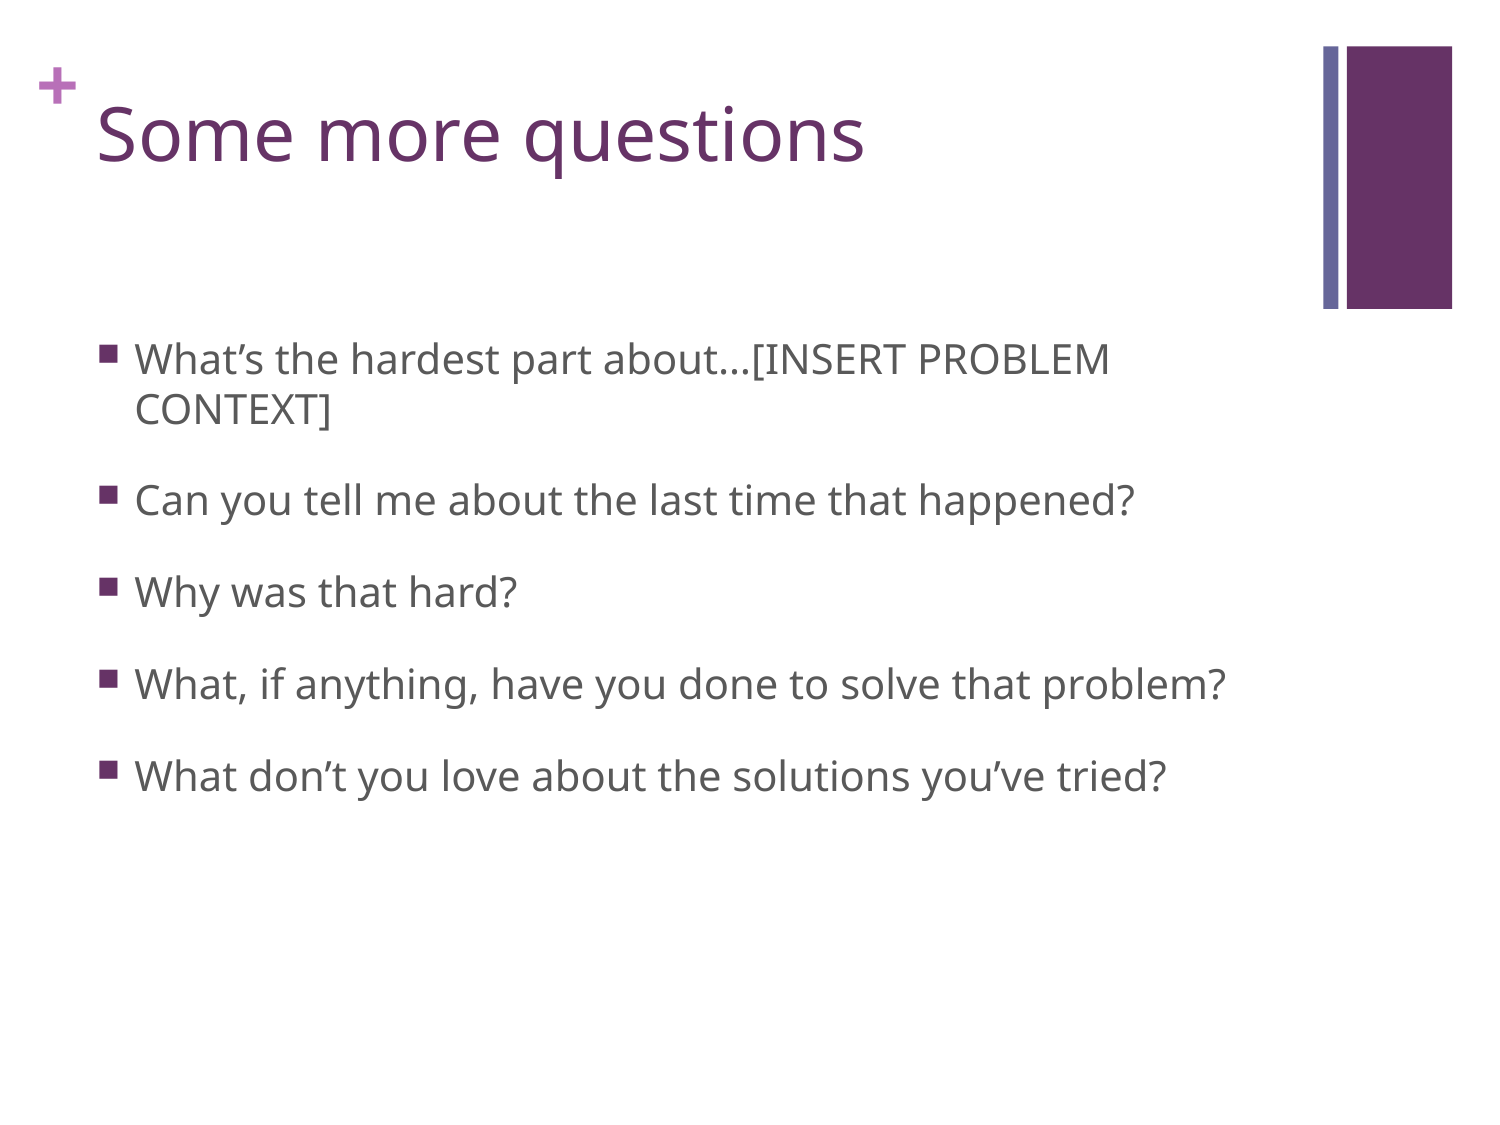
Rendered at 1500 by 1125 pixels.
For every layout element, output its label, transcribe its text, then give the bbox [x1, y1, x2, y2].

list What’s the hardest part about…[INSERT PROBLEM CONTEXT] Can you tell me about the last time that happened? Why was that hard? What, if anything, have you done to solve that problem? What don’t you love about the solutions you’ve tried? [81, 324, 1322, 1005]
title Some more questions [81, 79, 1322, 263]
